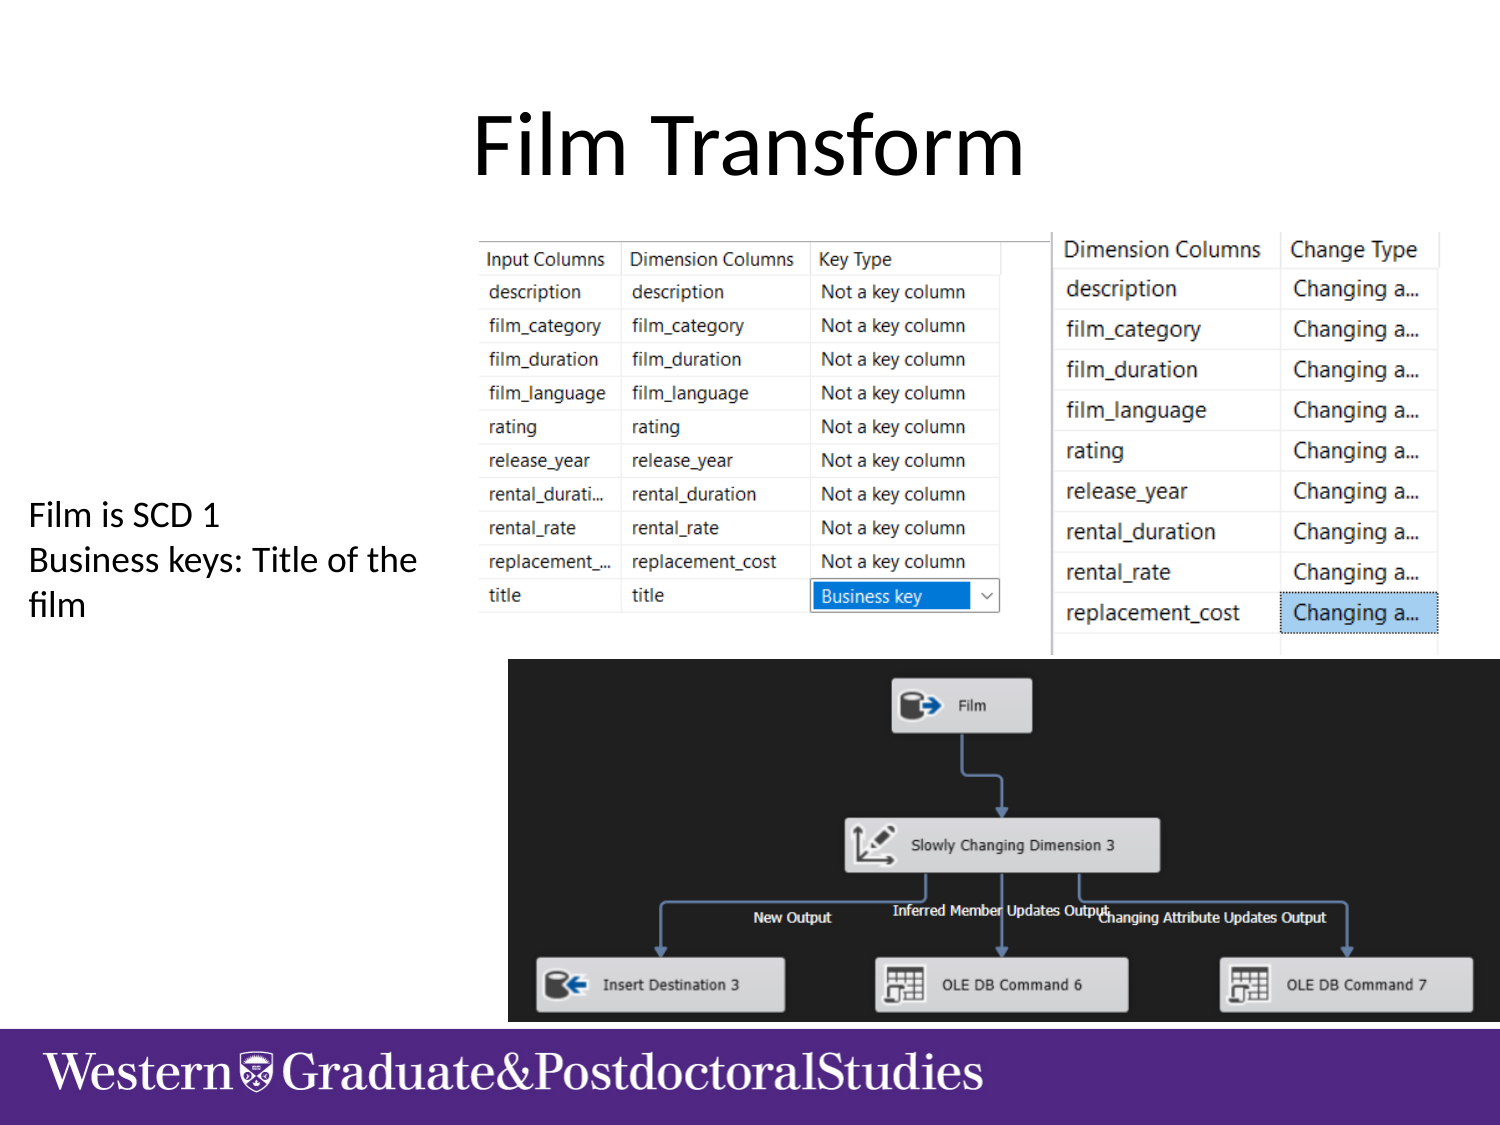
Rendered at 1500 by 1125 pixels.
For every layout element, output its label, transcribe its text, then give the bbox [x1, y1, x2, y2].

text_box Film is SCD 1 Business keys: Title of the film [13, 482, 474, 633]
picture [0, 0, 1500, 1125]
title Film Transform [75, 45, 1425, 233]
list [507, 658, 1500, 1022]
